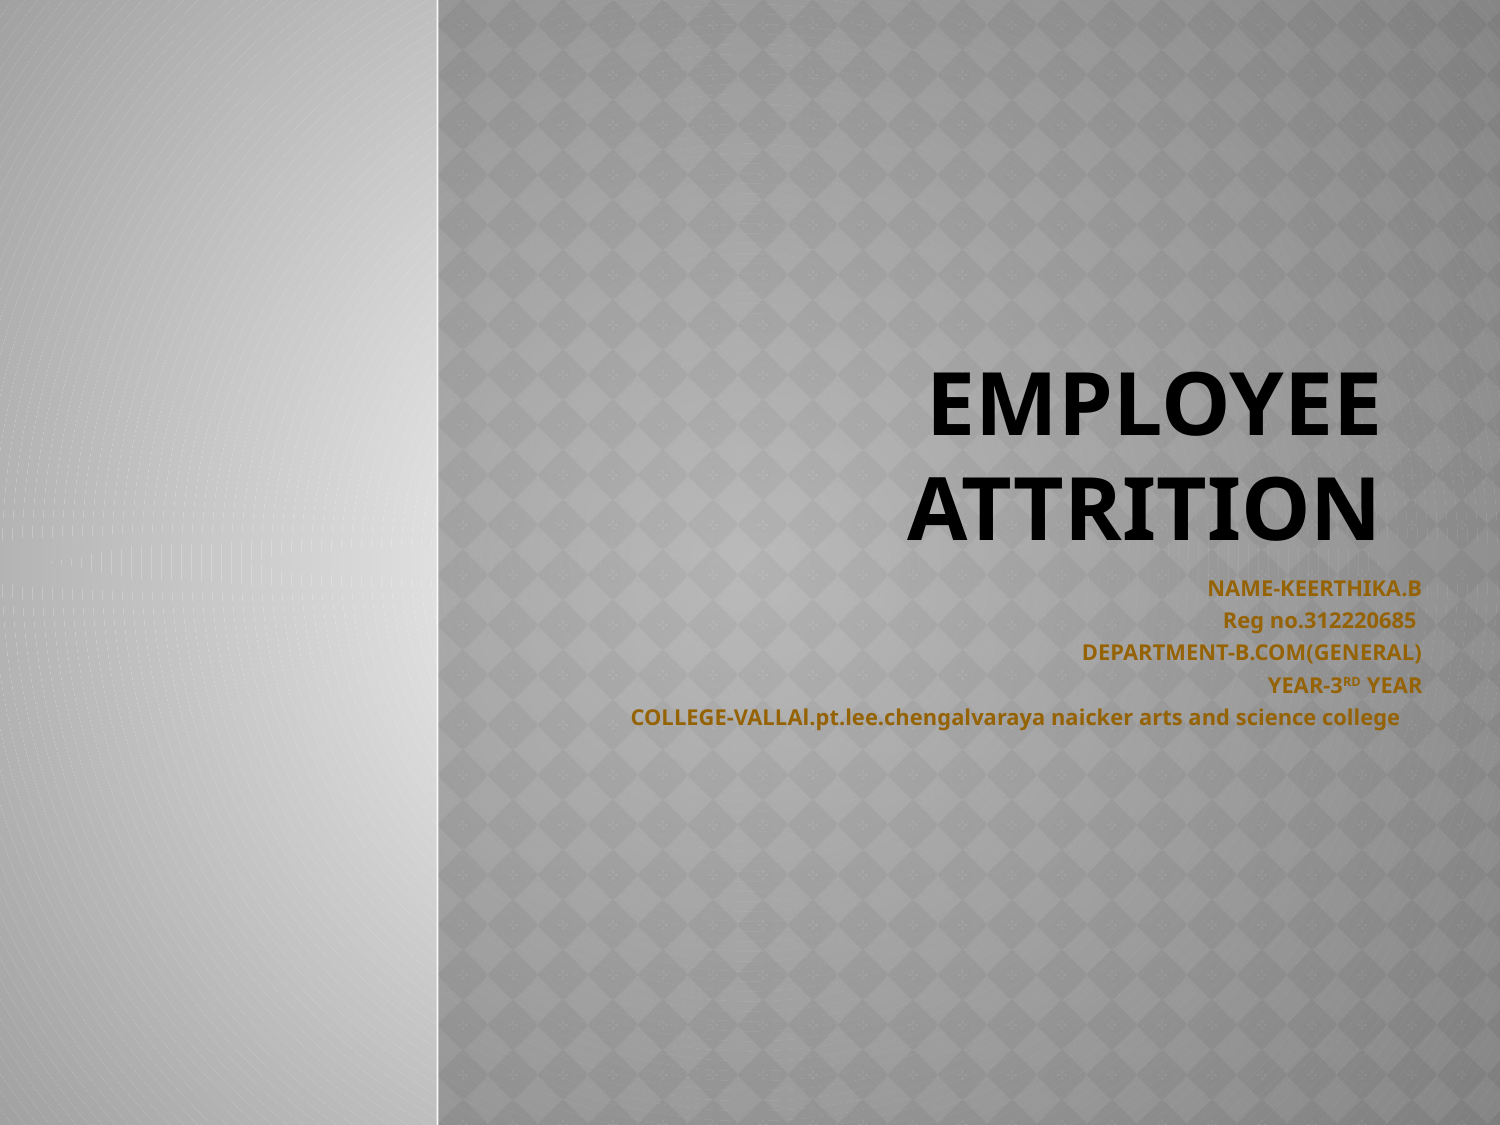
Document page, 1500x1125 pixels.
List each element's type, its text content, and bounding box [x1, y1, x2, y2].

title EMPLOYEE ATTRITION [552, 87, 1390, 558]
subtitle NAME-KEERTHIKA.B Reg no.312220685 DEPARTMENT-B.COM(GENERAL) YEAR-3RD YEAR COLLEGE-VALLAl.pt.lee.chengalvaraya naicker arts and science college [609, 574, 1431, 755]
